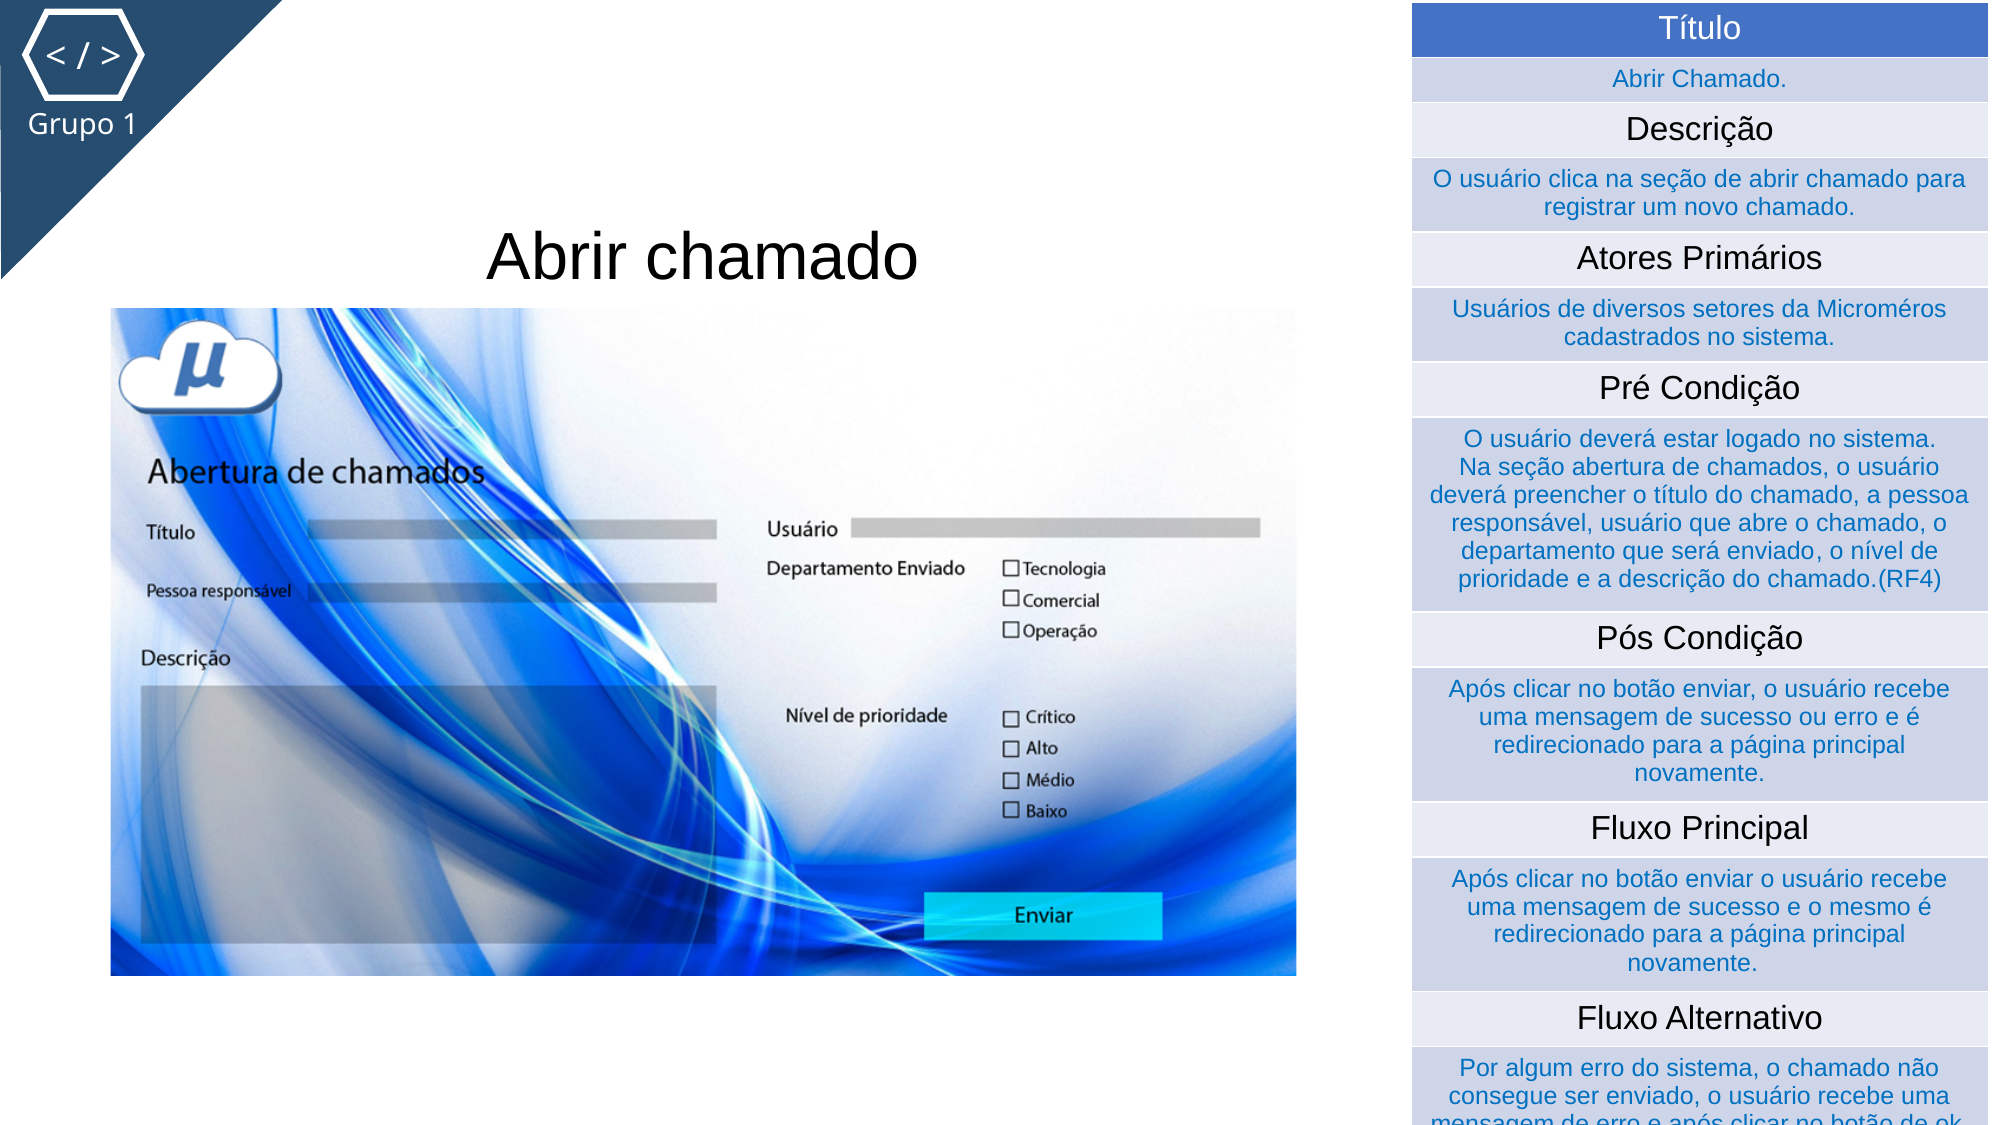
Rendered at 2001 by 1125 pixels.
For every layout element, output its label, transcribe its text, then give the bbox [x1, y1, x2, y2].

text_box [10, 11, 156, 149]
table_cell Pré Condição [1412, 363, 1988, 416]
table_cell Após clicar no botão enviar, o usuário recebe uma mensagem de sucesso ou erro e é redirecionado para a página principal novamente. [1412, 668, 1988, 801]
table_cell O usuário deverá estar logado no sistema. Na seção abertura de chamados, o usuário deverá preencher o título do chamado, a pessoa responsável, usuário que abre o chamado, o departamento que será enviado, o nível de prioridade e a descrição do chamado.(RF4) [1412, 418, 1988, 611]
table_header Título [1412, 3, 1988, 57]
table_cell Fluxo Principal [1412, 803, 1988, 856]
text_box [0, 0, 284, 282]
table_cell Por algum erro do sistema, o chamado não consegue ser enviado, o usuário recebe uma mensagem de erro e após clicar no botão de ok, o usuário é redirecionado para a página principal. [1412, 1047, 1988, 1125]
table_cell Após clicar no botão enviar o usuário recebe uma mensagem de sucesso e o mesmo é redirecionado para a página principal novamente. [1412, 858, 1988, 991]
table_cell Pós Condição [1412, 613, 1988, 666]
table_cell Fluxo Alternativo [1412, 992, 1988, 1046]
text_box Abrir chamado [472, 205, 935, 301]
table_cell Atores Primários [1412, 233, 1988, 286]
table_cell Usuários de diversos setores da Microméros cadastrados no sistema. [1412, 288, 1988, 361]
picture [110, 308, 1297, 976]
table_cell Descrição [1412, 103, 1988, 157]
table_cell O usuário clica na seção de abrir chamado para registrar um novo chamado. [1412, 158, 1988, 231]
table_cell Abrir Chamado. [1412, 58, 1988, 102]
